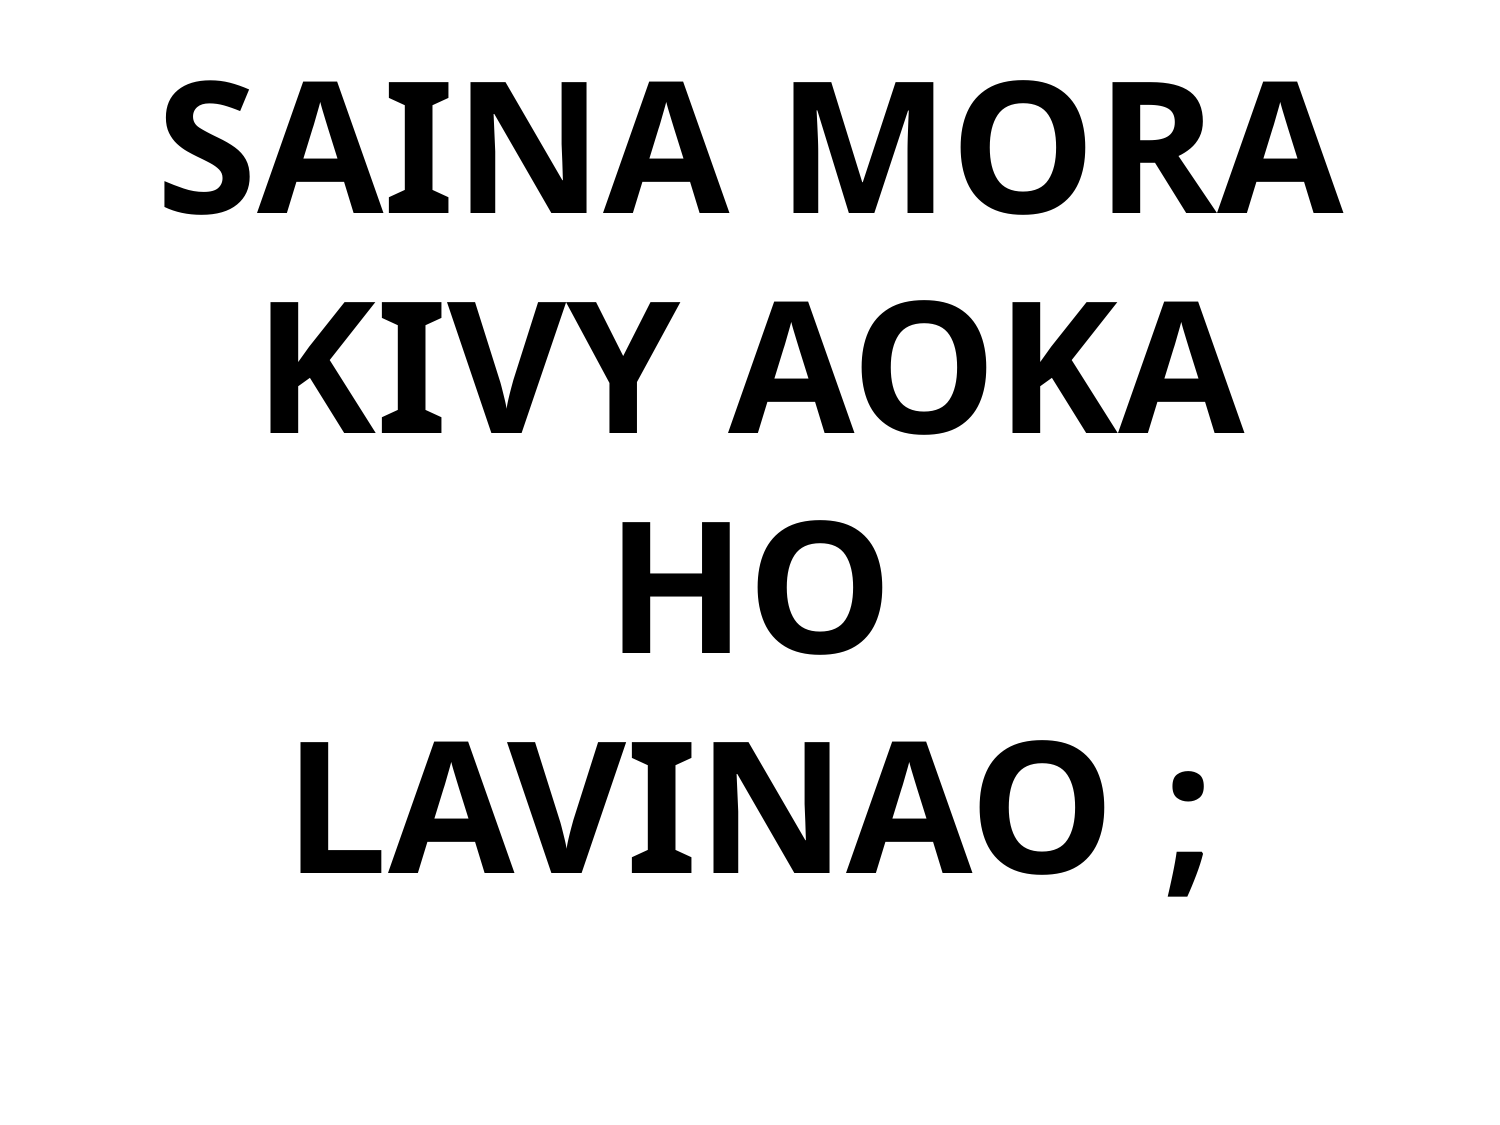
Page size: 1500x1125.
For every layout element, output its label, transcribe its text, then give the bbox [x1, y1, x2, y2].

title SAINA MORA KIVY AOKA HO LAVINAO ; [112, 349, 1388, 591]
